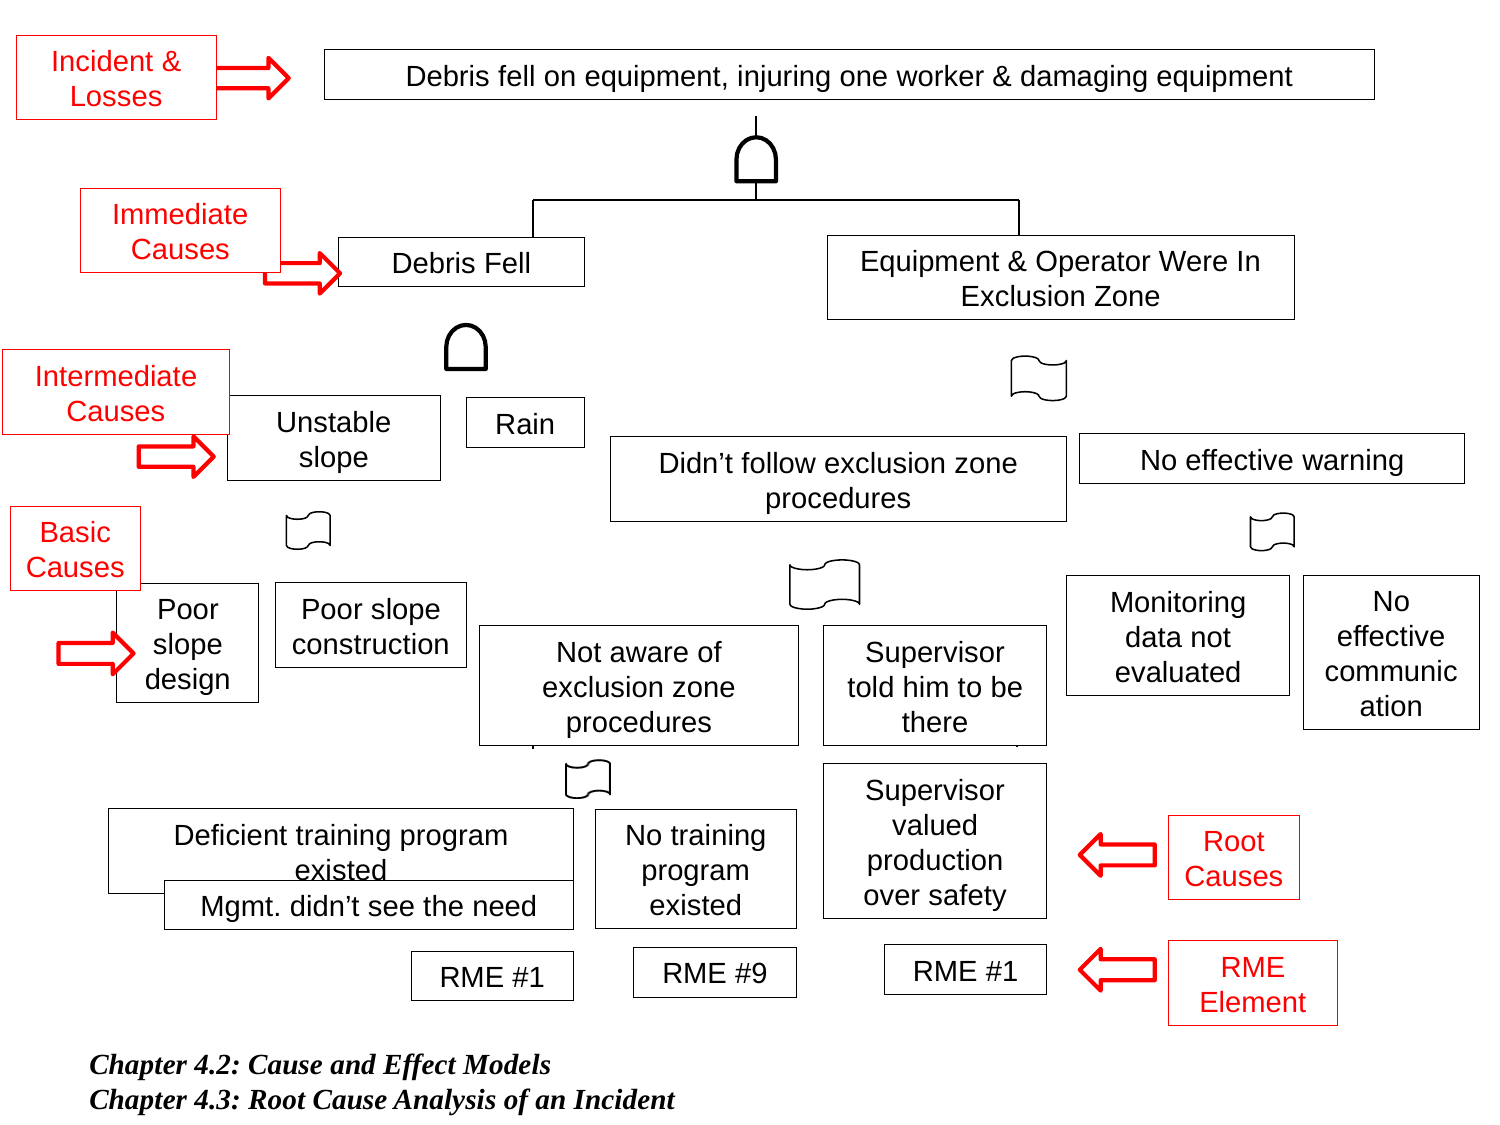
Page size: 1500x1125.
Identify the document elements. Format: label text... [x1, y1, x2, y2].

text_box [444, 322, 488, 372]
text_box No effective warning [1079, 433, 1465, 484]
text_box Immediate Causes [80, 188, 281, 273]
text_box No effective communication [1303, 575, 1480, 730]
text_box [789, 559, 860, 610]
text_box Poor slope design [116, 583, 259, 703]
text_box RME Element [1168, 940, 1338, 1026]
text_box Rain [466, 397, 585, 448]
text_box RME #1 [884, 944, 1047, 995]
text_box [1011, 356, 1067, 401]
text_box [217, 55, 291, 101]
text_box RME #9 [633, 947, 797, 998]
text_box Basic Causes [10, 506, 141, 591]
text_box [1250, 513, 1295, 551]
text_box Not aware of exclusion zone procedures [479, 625, 799, 746]
text_box Poor slope construction [275, 582, 467, 668]
text_box [262, 251, 343, 296]
text_box [286, 511, 331, 550]
text_box Didn’t follow exclusion zone procedures [610, 436, 1067, 522]
text_box [760, 135, 779, 184]
text_box Debris Fell [338, 237, 585, 287]
text_box [56, 630, 136, 677]
text_box Unstable slope [227, 395, 441, 481]
text_box No training program existed [595, 809, 797, 929]
text_box Incident & Losses [16, 35, 217, 120]
text_box Supervisor told him to be there [823, 625, 1047, 746]
text_box RME #1 [411, 951, 574, 1001]
text_box [734, 135, 751, 184]
text_box Monitoring data not evaluated [1066, 575, 1290, 696]
text_box [1077, 832, 1157, 878]
text_box Supervisor valued production over safety [823, 763, 1047, 919]
text_box [1077, 946, 1157, 993]
text_box [136, 434, 216, 479]
text_box Intermediate Causes [2, 349, 230, 435]
text_box Debris fell on equipment, injuring one worker & damaging equipment [324, 49, 1375, 100]
text_box Equipment & Operator Were In Exclusion Zone [827, 235, 1295, 320]
text_box Chapter 4.2: Cause and Effect Models Chapter 4.3: Root Cause Analysis of an Incident [74, 1034, 750, 1125]
text_box Root Causes [1168, 815, 1300, 900]
text_box Deficient training program existed [108, 808, 574, 894]
picture [565, 759, 611, 800]
text_box Mgmt. didn’t see the need [164, 880, 574, 930]
